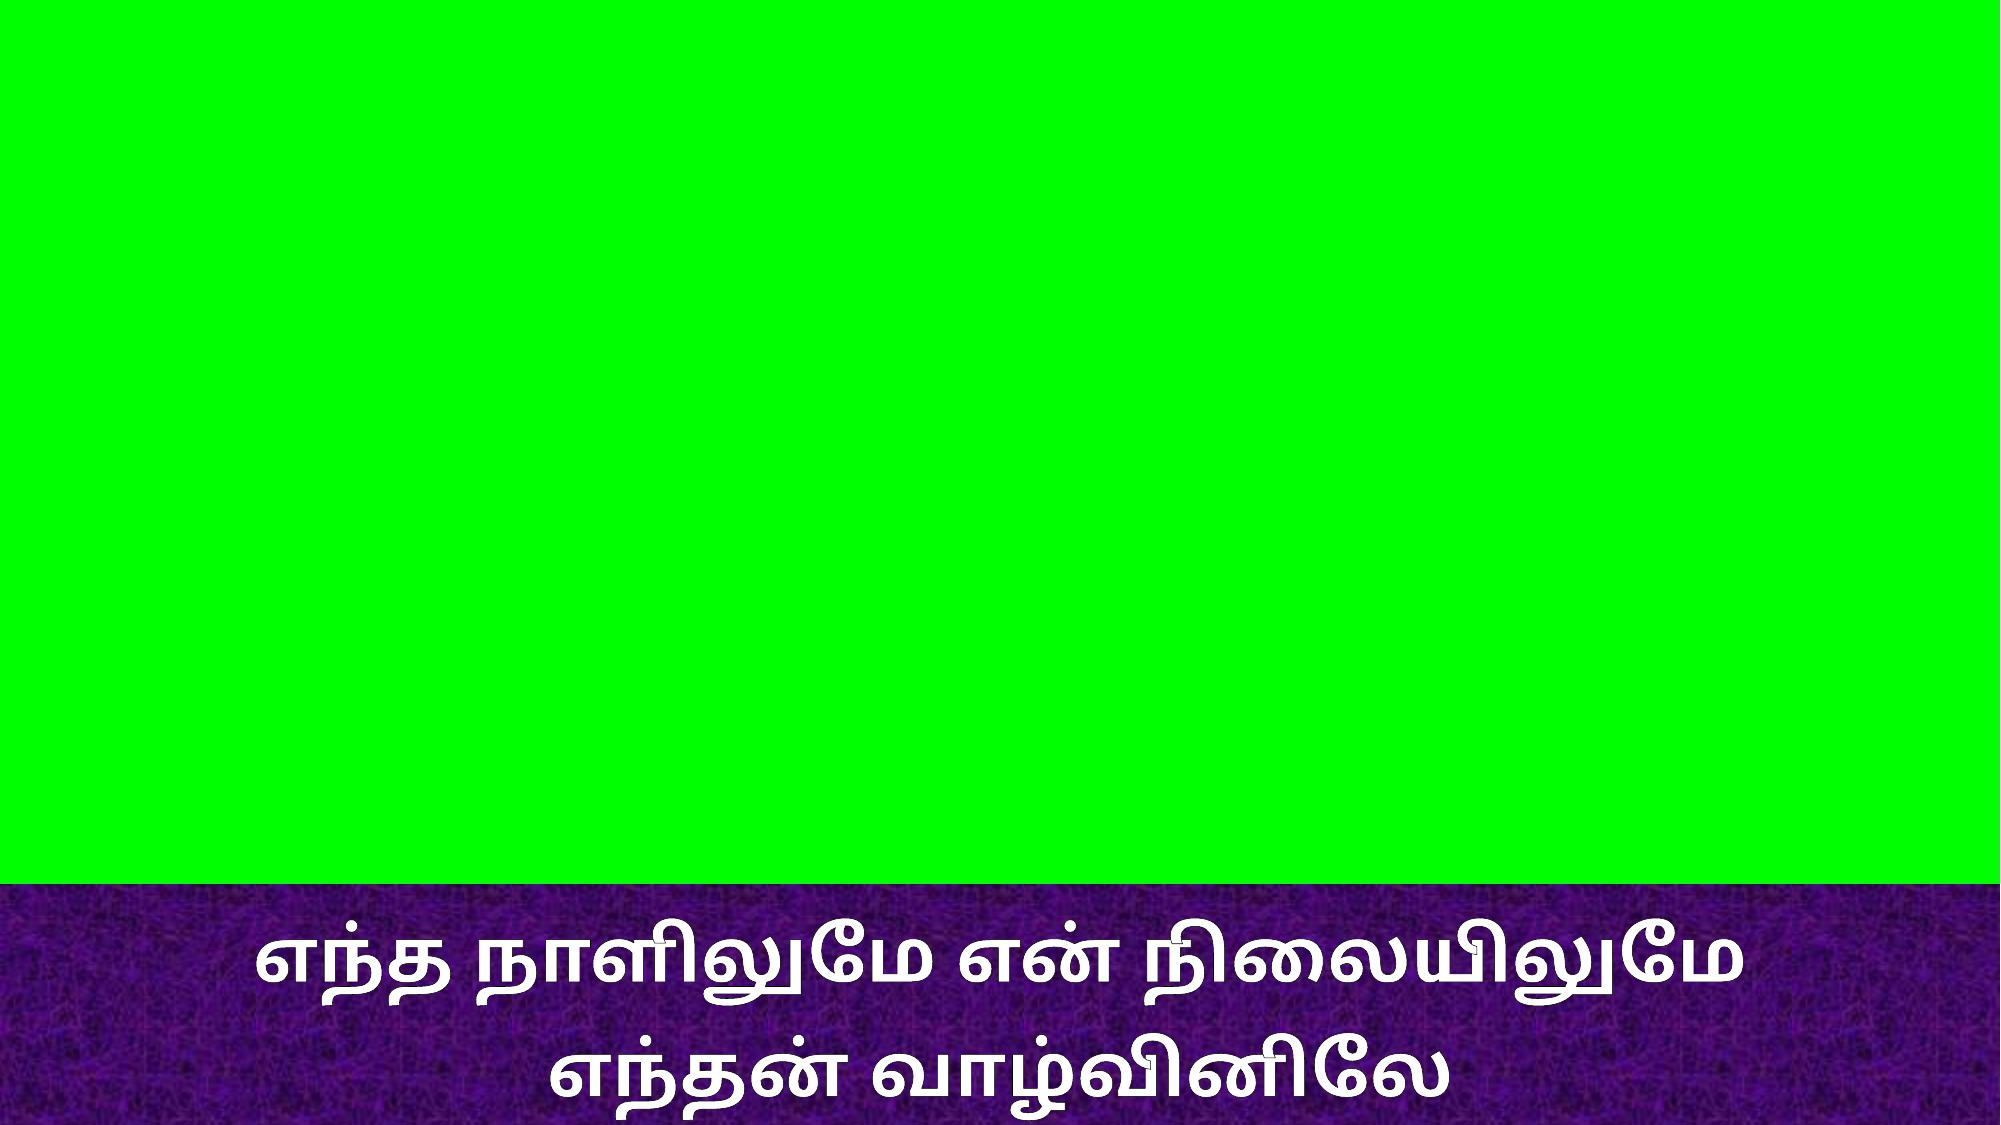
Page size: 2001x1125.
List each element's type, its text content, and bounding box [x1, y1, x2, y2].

text_box [0, 884, 2000, 1125]
text_box எந்த நாளிலுமே என் நிலையிலுமே எந்தன் வாழ்வினிலே [161, 874, 1839, 1119]
